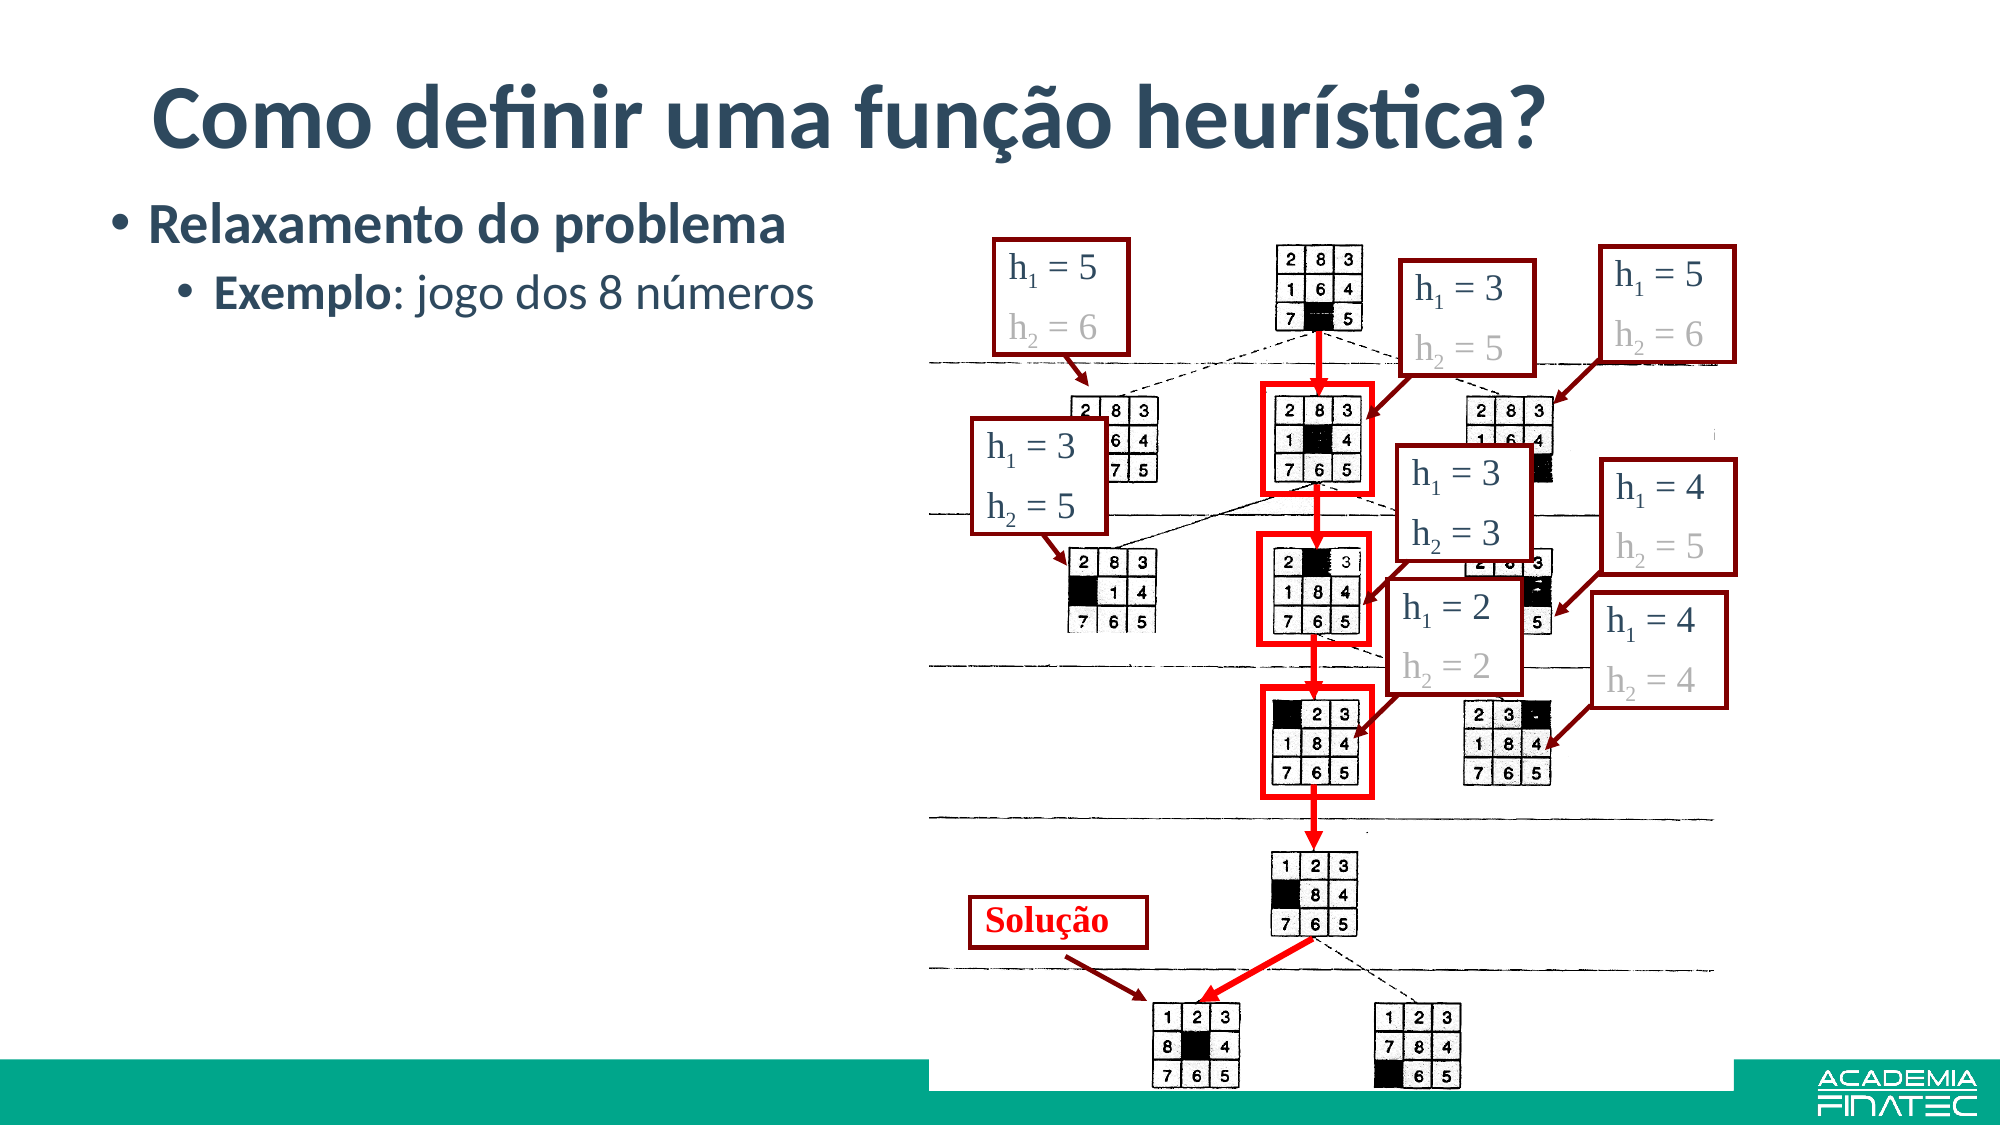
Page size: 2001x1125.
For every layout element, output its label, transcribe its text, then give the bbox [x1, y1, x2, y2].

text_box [970, 896, 1148, 1001]
title Como definir uma função heurística? [137, 59, 1863, 278]
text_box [929, 236, 1737, 1091]
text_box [1365, 260, 1535, 420]
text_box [1353, 579, 1523, 739]
list Relaxamento do problema Exemplo: jogo dos 8 números [20, 185, 1446, 1056]
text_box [1545, 592, 1727, 750]
picture [1811, 1062, 1984, 1122]
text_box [972, 418, 1107, 566]
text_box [1554, 459, 1736, 617]
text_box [993, 239, 1129, 387]
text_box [1362, 445, 1532, 606]
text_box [1553, 246, 1735, 405]
